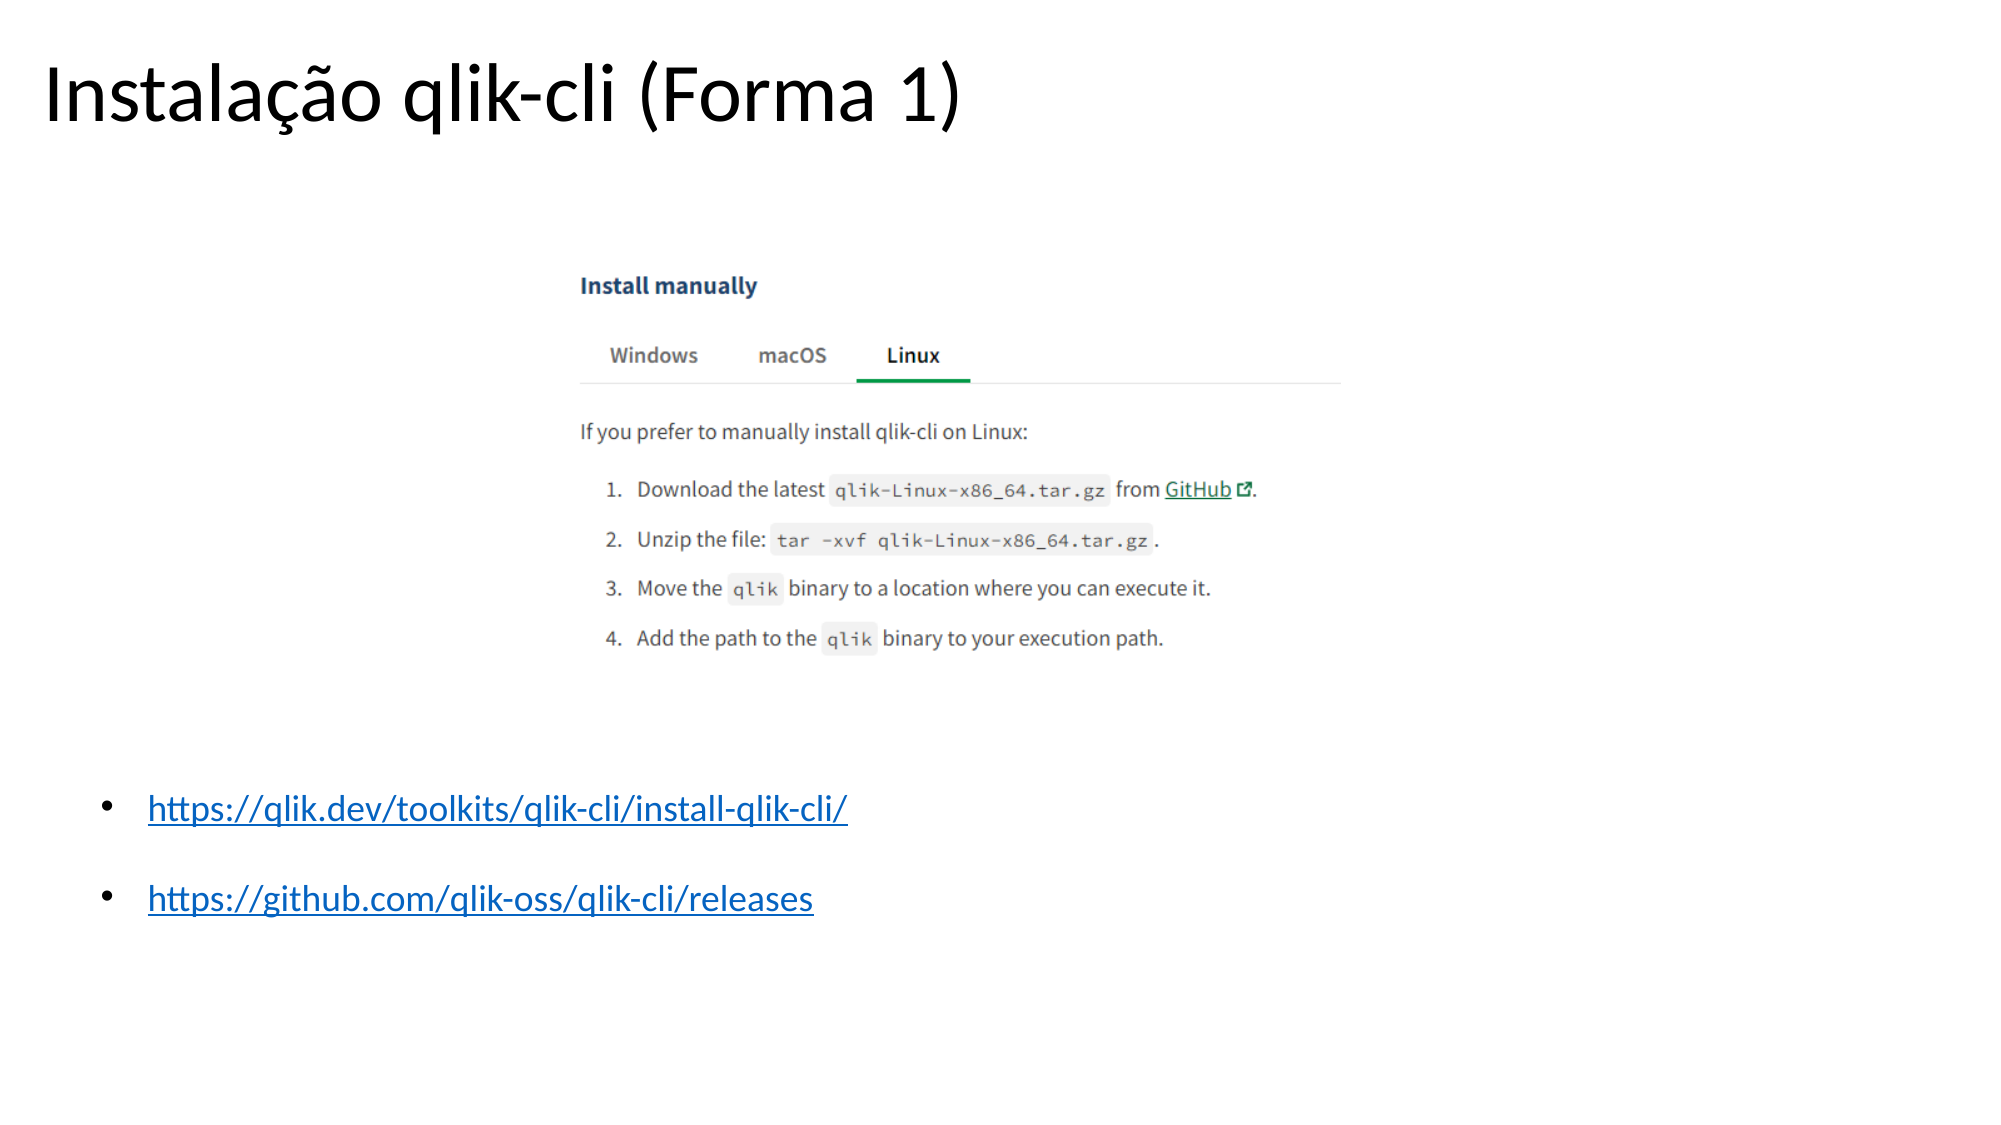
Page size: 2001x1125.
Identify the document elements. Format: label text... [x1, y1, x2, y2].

text_box Instalação qlik-cli (Forma 1) [28, 31, 1863, 146]
picture [505, 254, 1341, 702]
text_box https://qlik.dev/toolkits/qlik-cli/install-qlik-cli/ https://github.com/qlik-oss/qlik-cli/releases [85, 776, 1136, 926]
